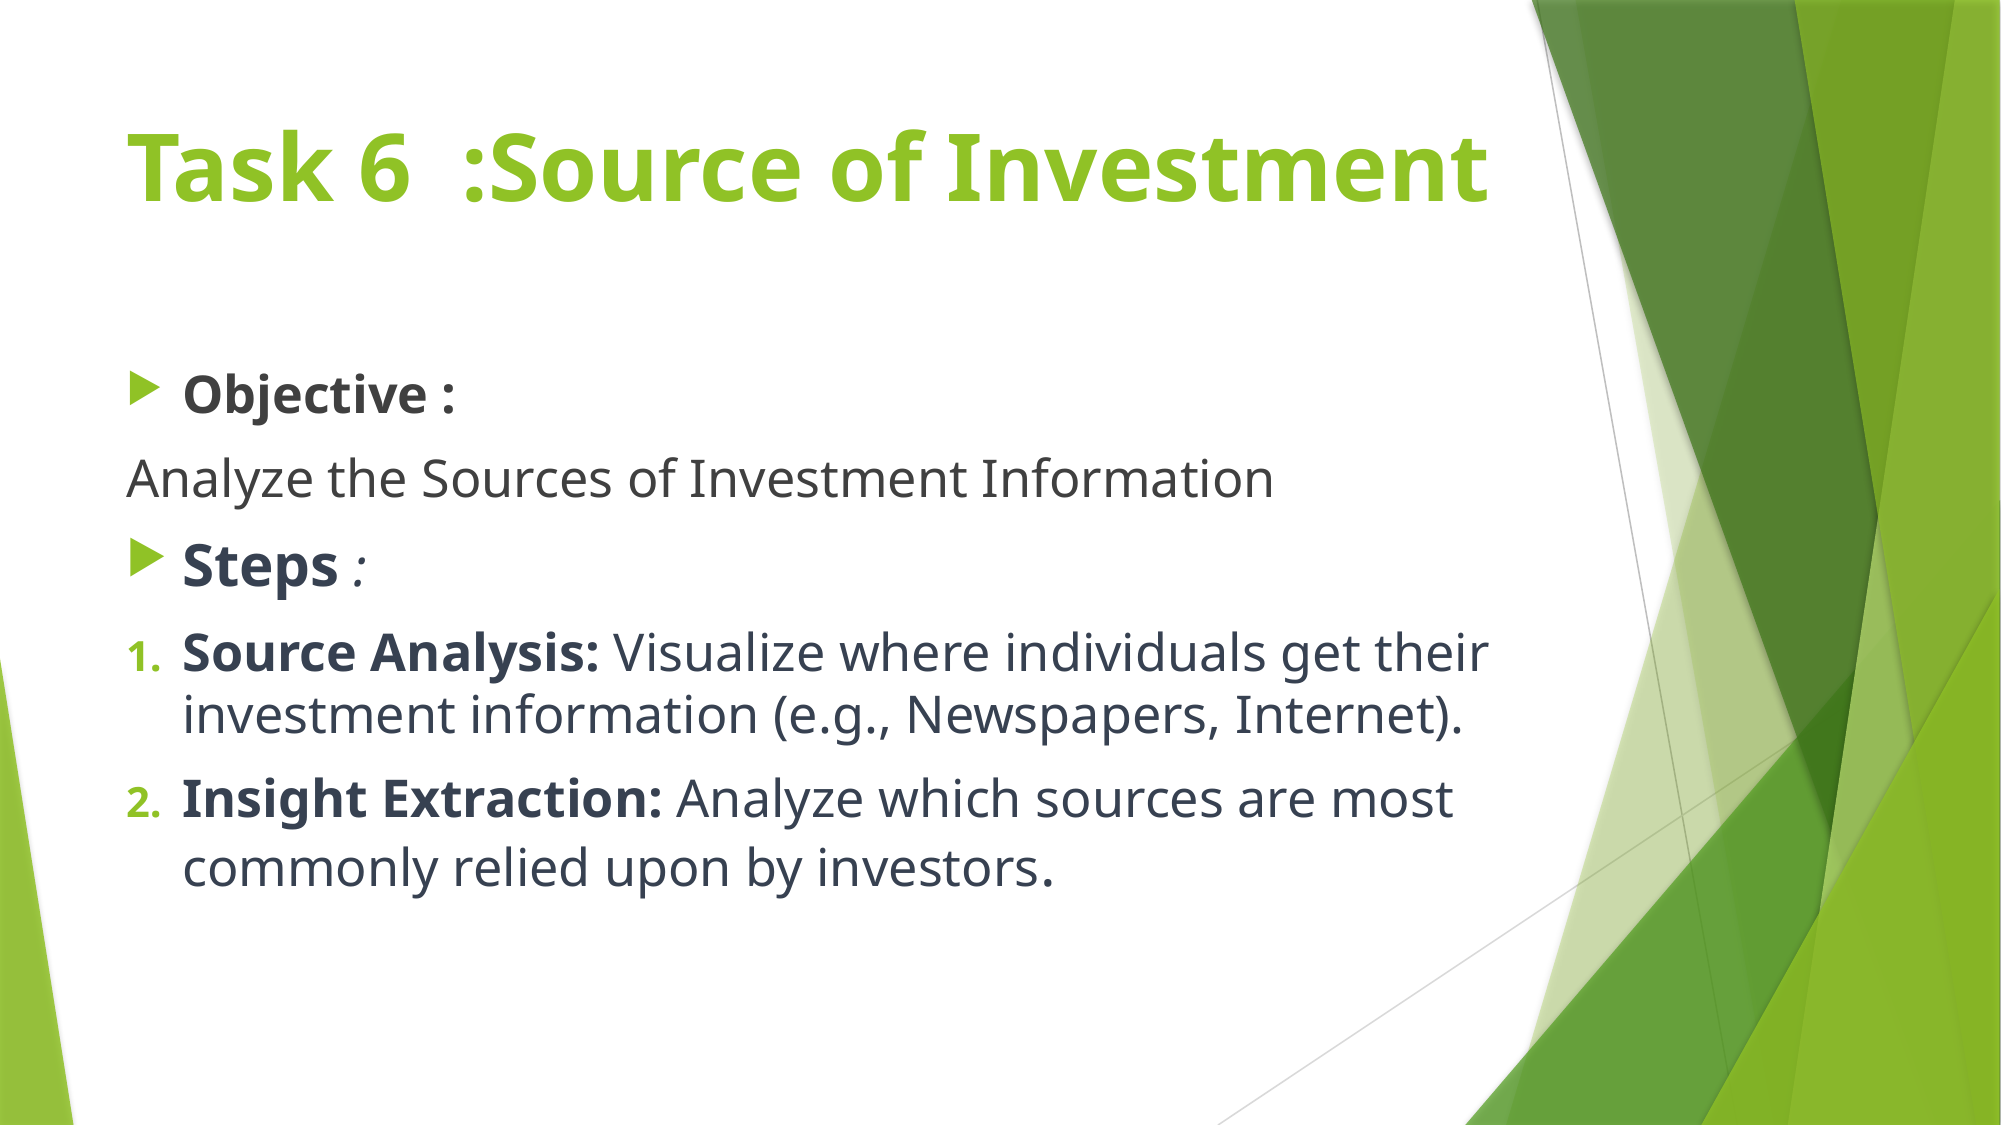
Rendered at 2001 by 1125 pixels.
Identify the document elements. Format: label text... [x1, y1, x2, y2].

list Objective : Analyze the Sources of Investment Information Steps : Source Analysis: Visualize where individuals get their investment information (e.g., Newspapers, Internet). Insight Extraction: Analyze which sources are most commonly relied upon by investors. [111, 354, 1733, 992]
title Task 6 :Source of Investment [111, 99, 1657, 280]
